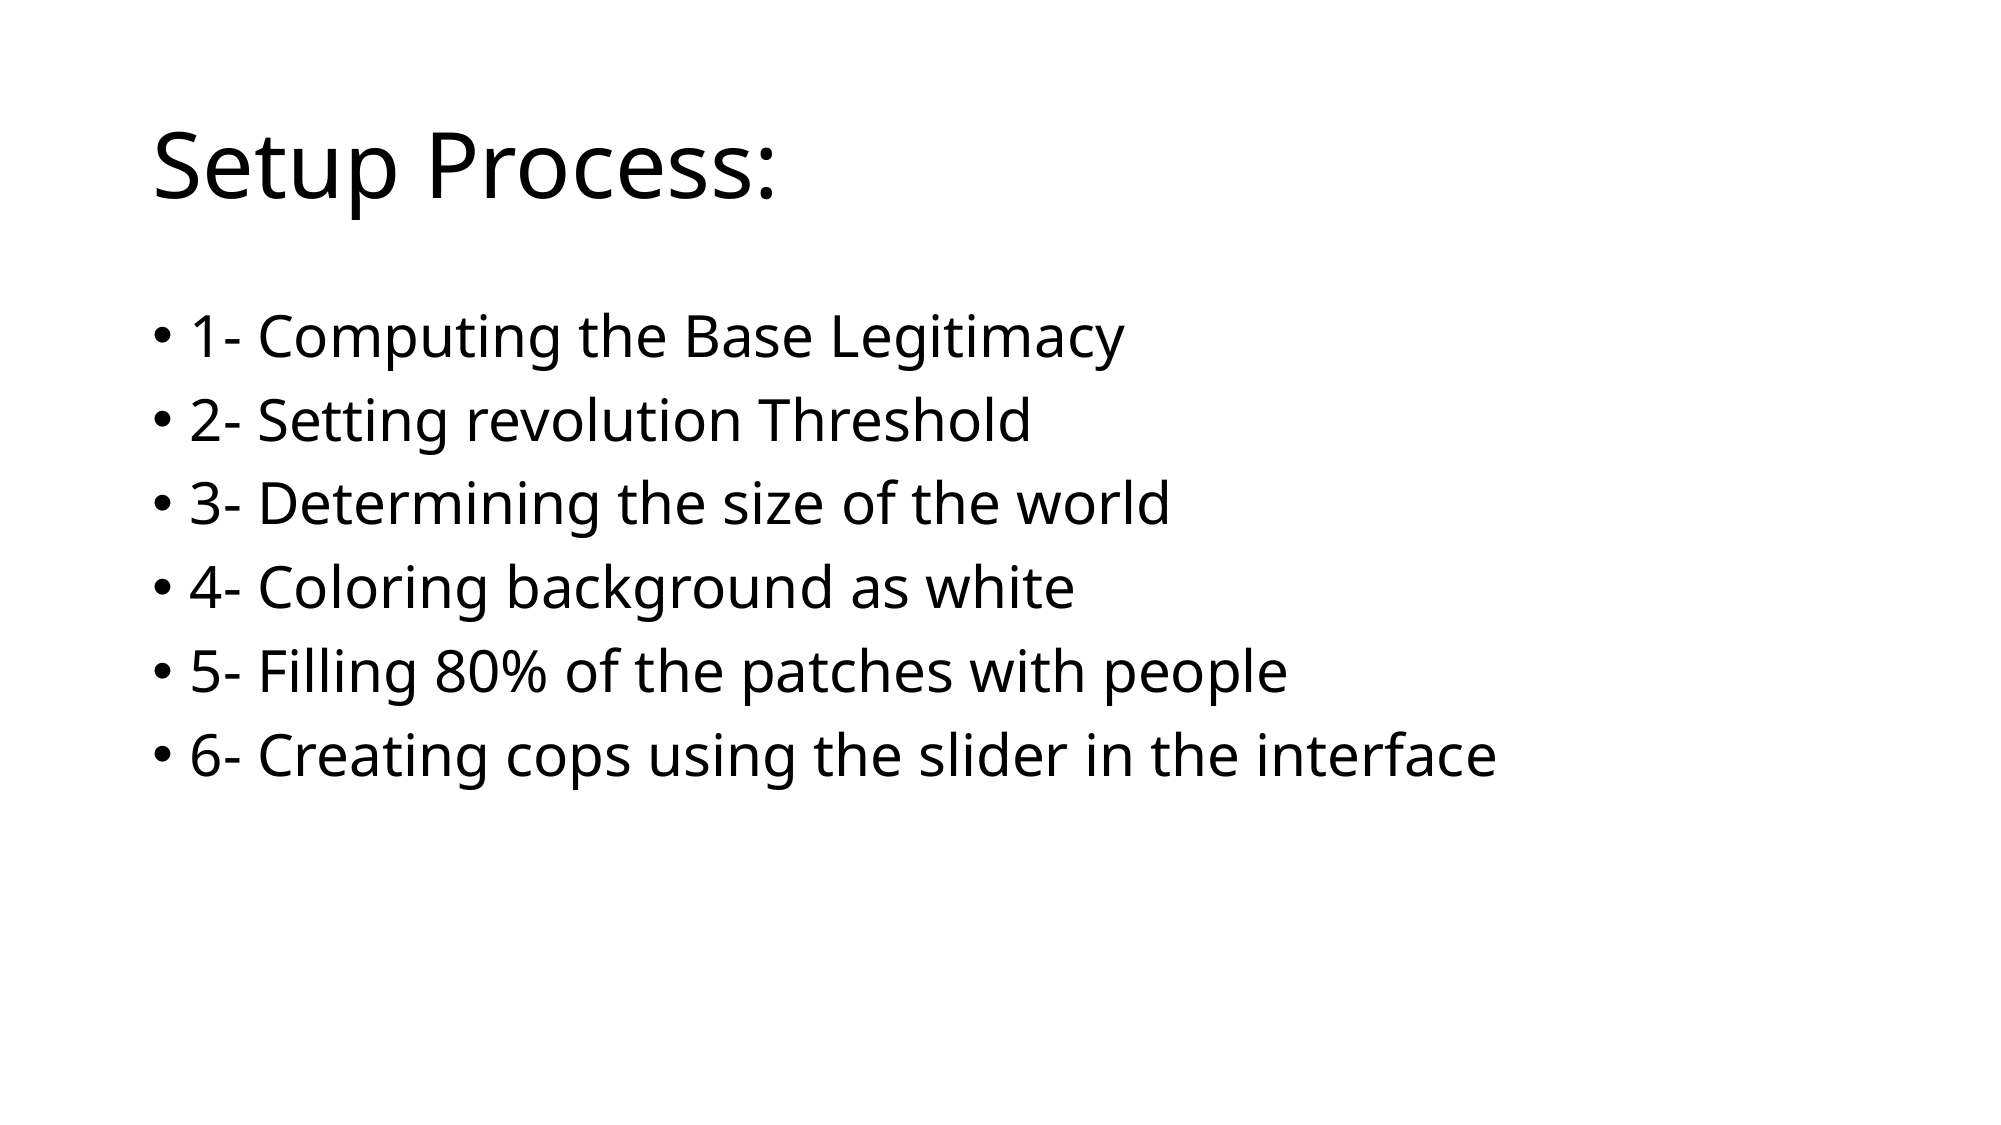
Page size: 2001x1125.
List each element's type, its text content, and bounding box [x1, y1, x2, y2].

title Setup Process: [137, 59, 1863, 278]
list 1- Computing the Base Legitimacy 2- Setting revolution Threshold 3- Determining the size of the world 4- Coloring background as white 5- Filling 80% of the patches with people 6- Creating cops using the slider in the interface [137, 299, 1863, 1014]
